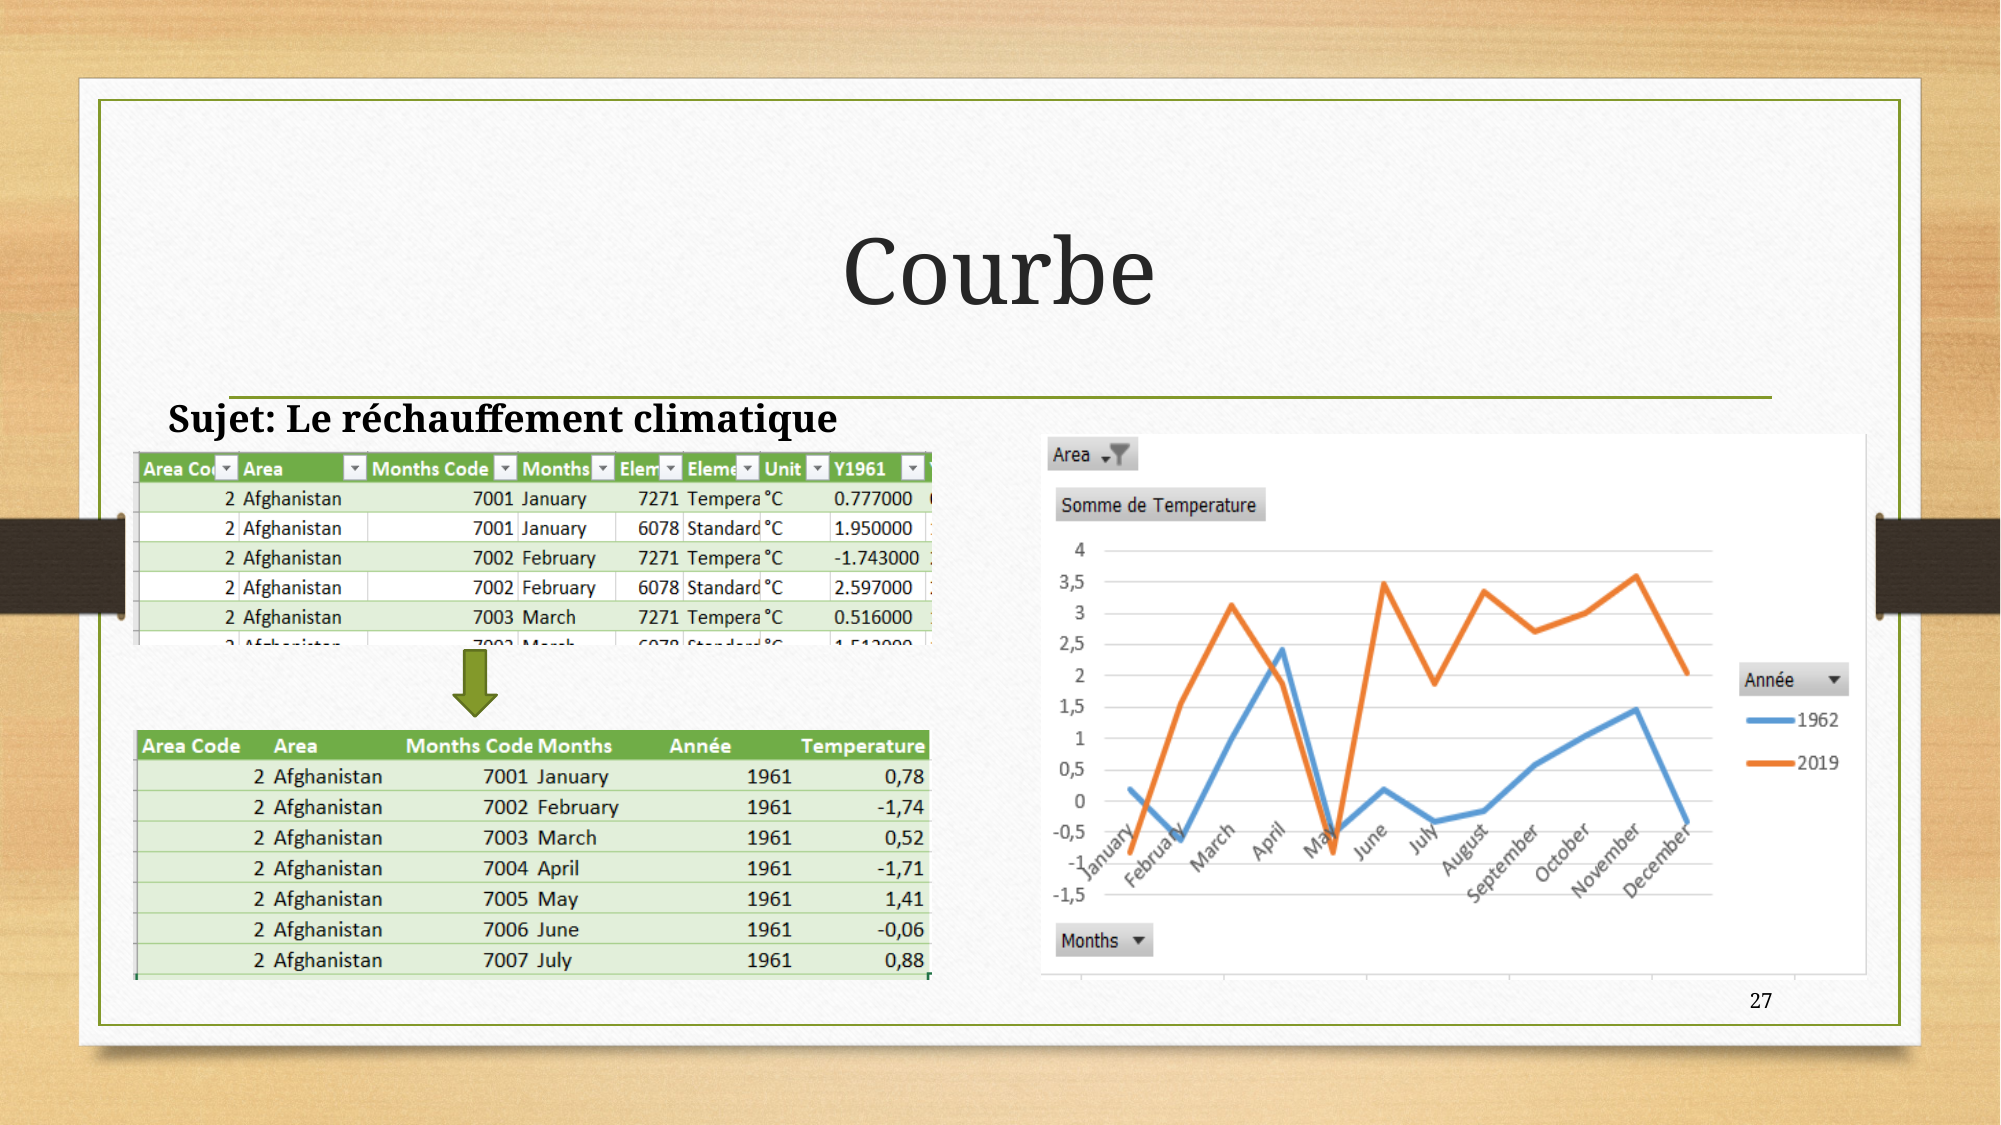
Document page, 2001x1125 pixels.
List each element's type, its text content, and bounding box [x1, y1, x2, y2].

title Courbe [212, 161, 1788, 375]
text_box Sujet: Le réchauffement climatique [153, 387, 882, 448]
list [1041, 434, 1867, 980]
slide_number 27 [1698, 980, 1788, 1025]
text_box [452, 649, 498, 718]
picture [0, 0, 2001, 1125]
